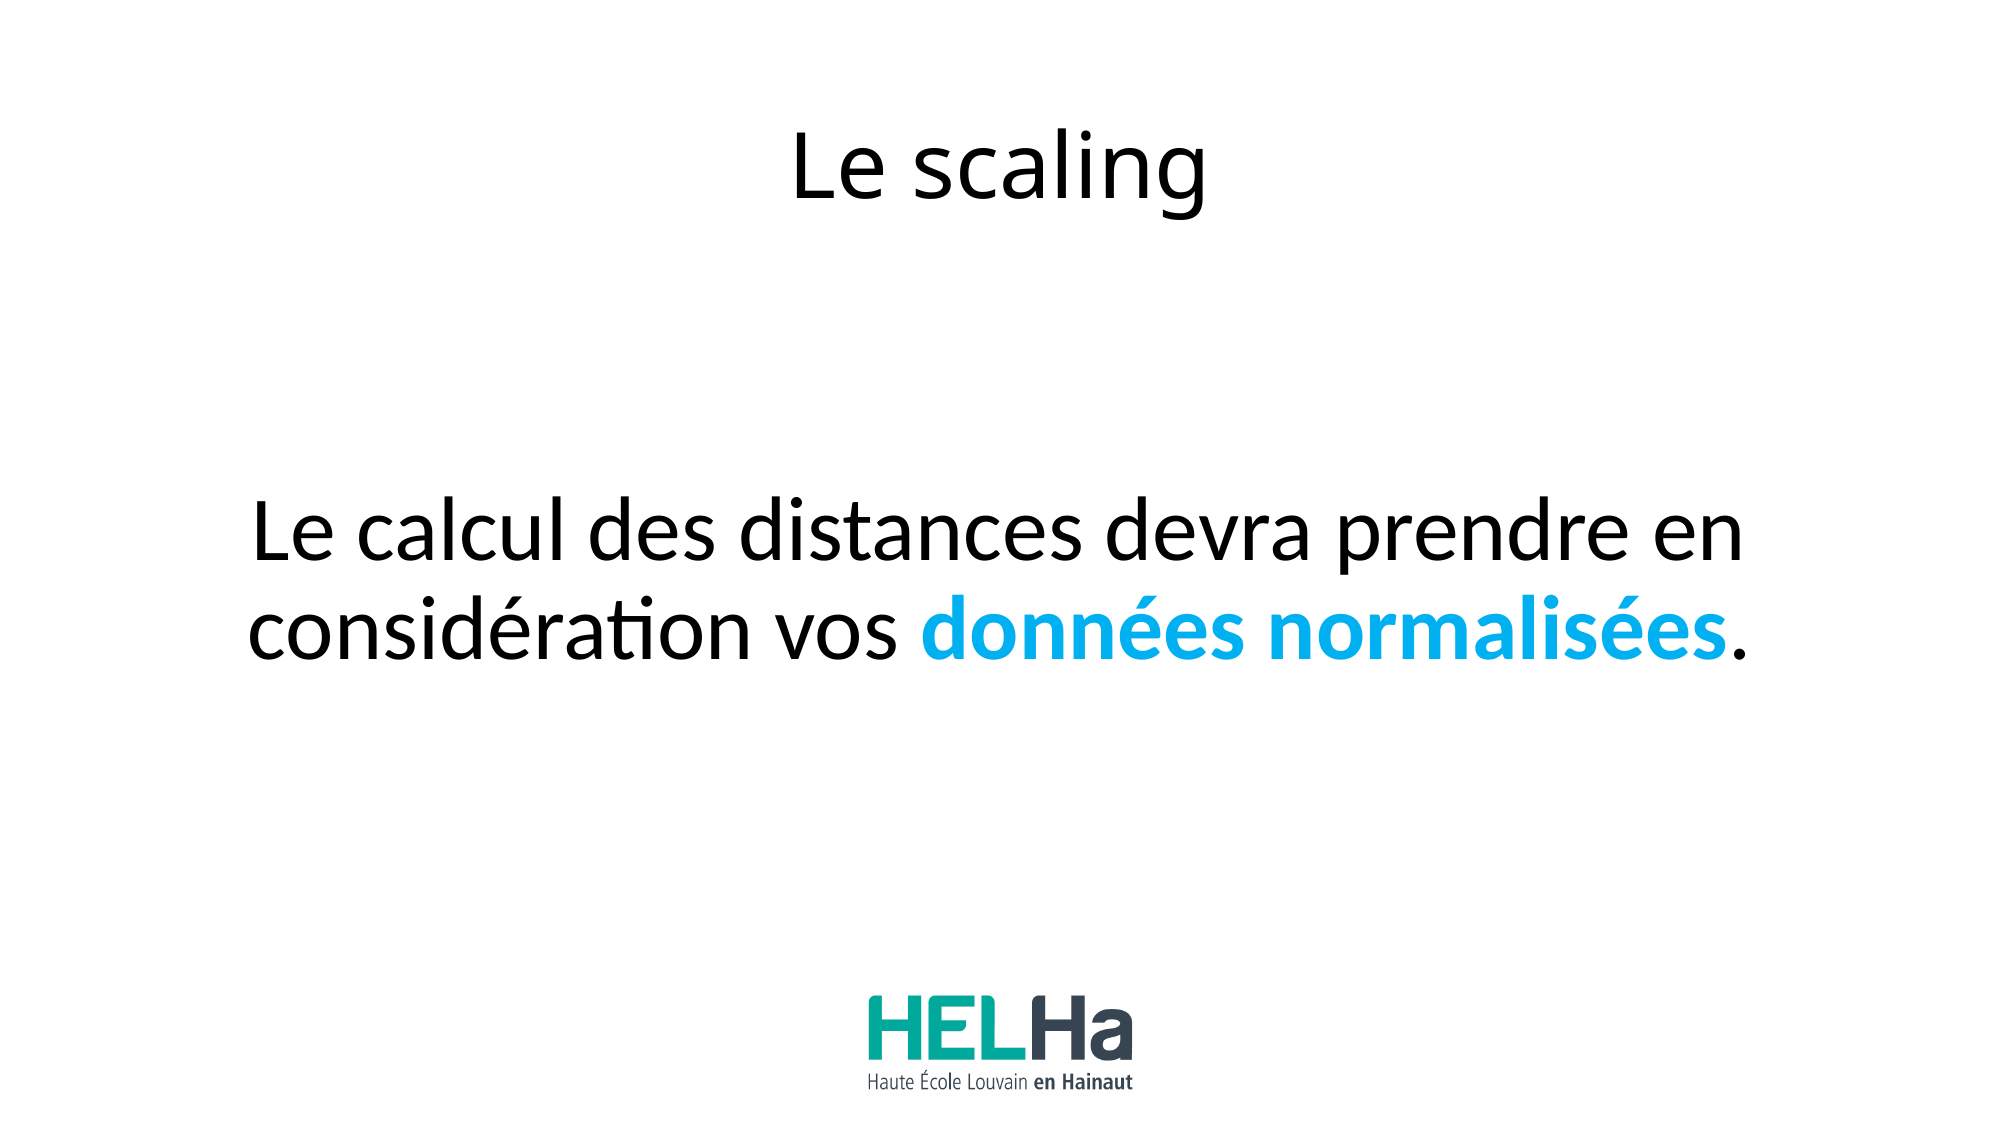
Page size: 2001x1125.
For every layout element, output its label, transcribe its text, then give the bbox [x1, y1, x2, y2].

picture [857, 1014, 1143, 1103]
list Le calcul des distances devra prendre en considération vos données normalisées. [137, 299, 1863, 1014]
title Le scaling [137, 59, 1863, 278]
